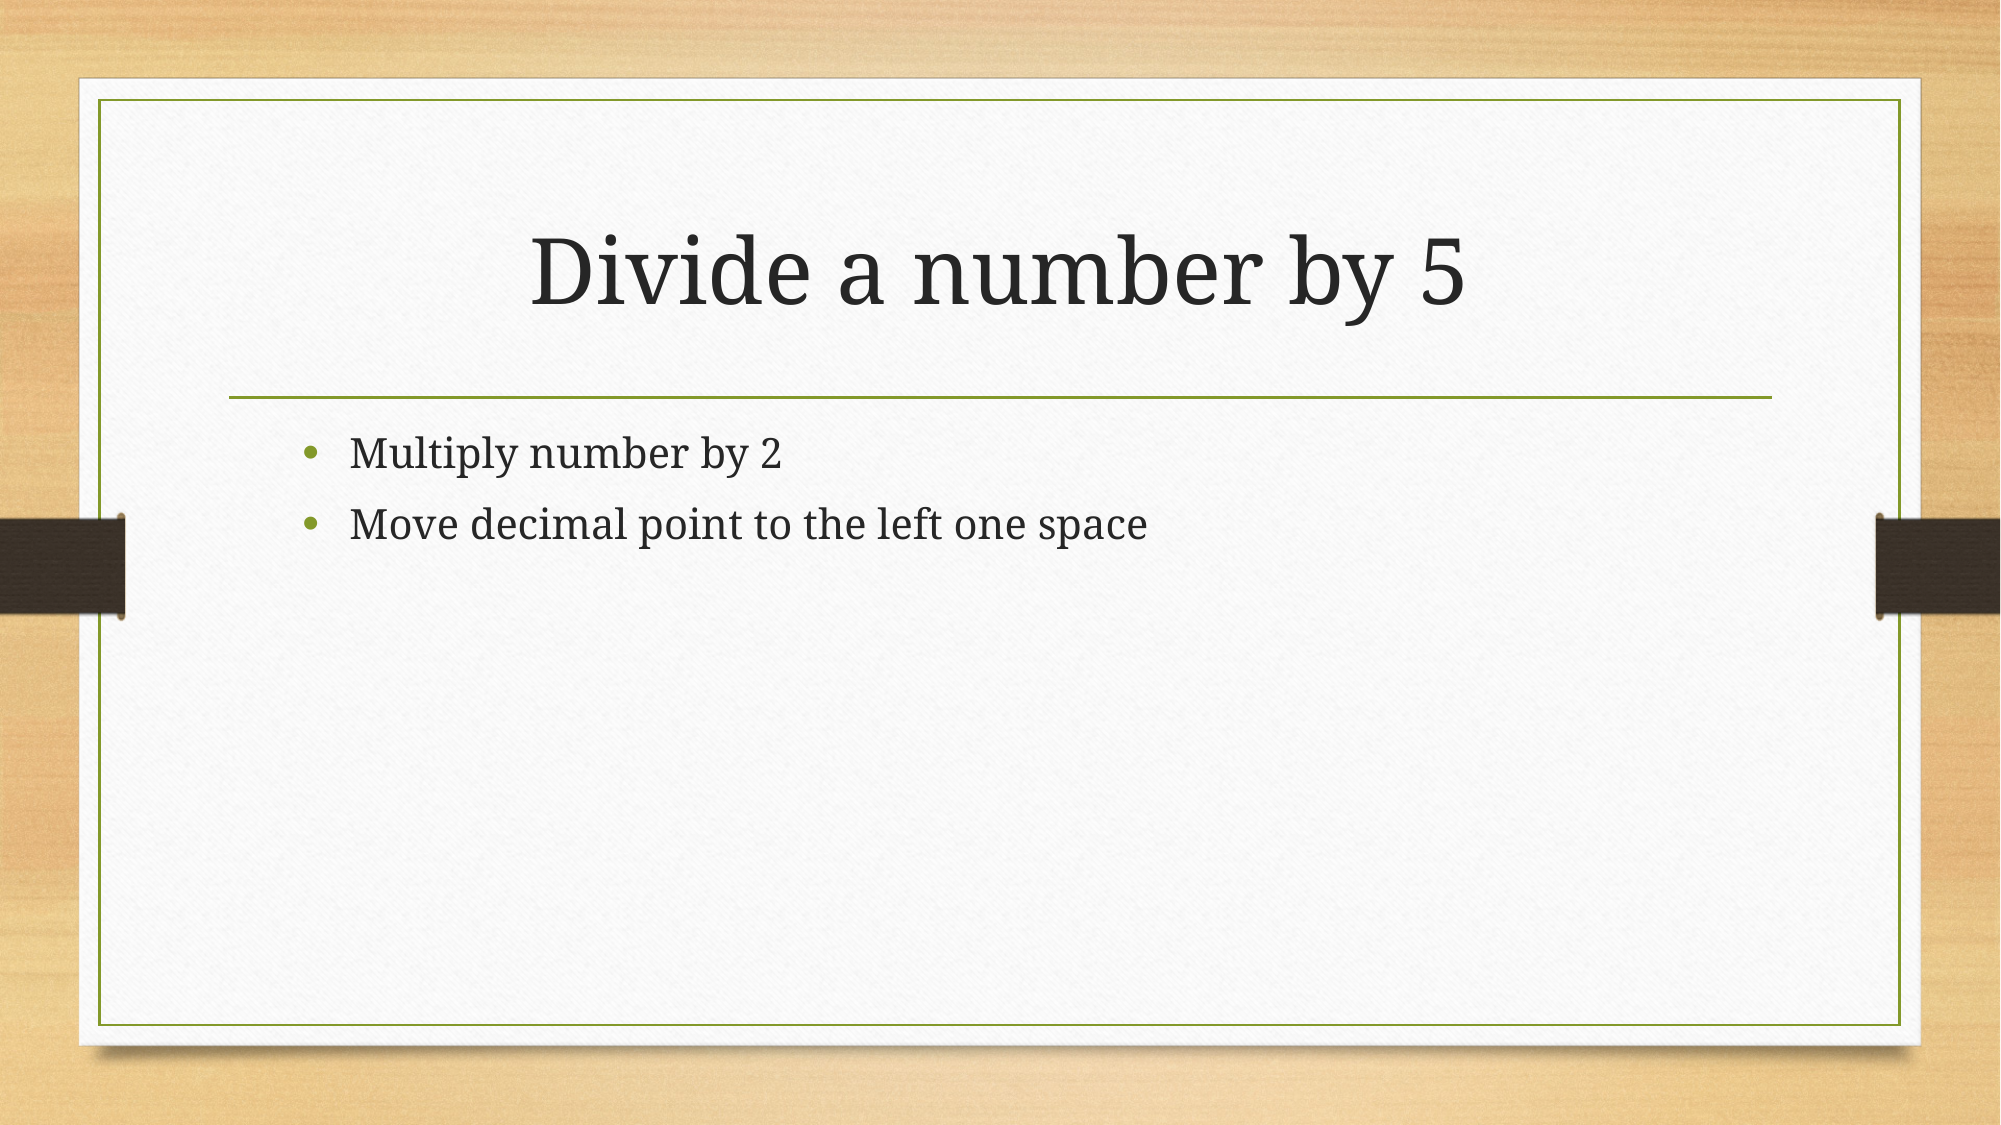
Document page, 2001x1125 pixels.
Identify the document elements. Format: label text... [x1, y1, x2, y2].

title Divide a number by 5 [212, 161, 1788, 375]
picture [0, 0, 2001, 1125]
list Multiply number by 2 Move decimal point to the left one space [212, 419, 1788, 964]
